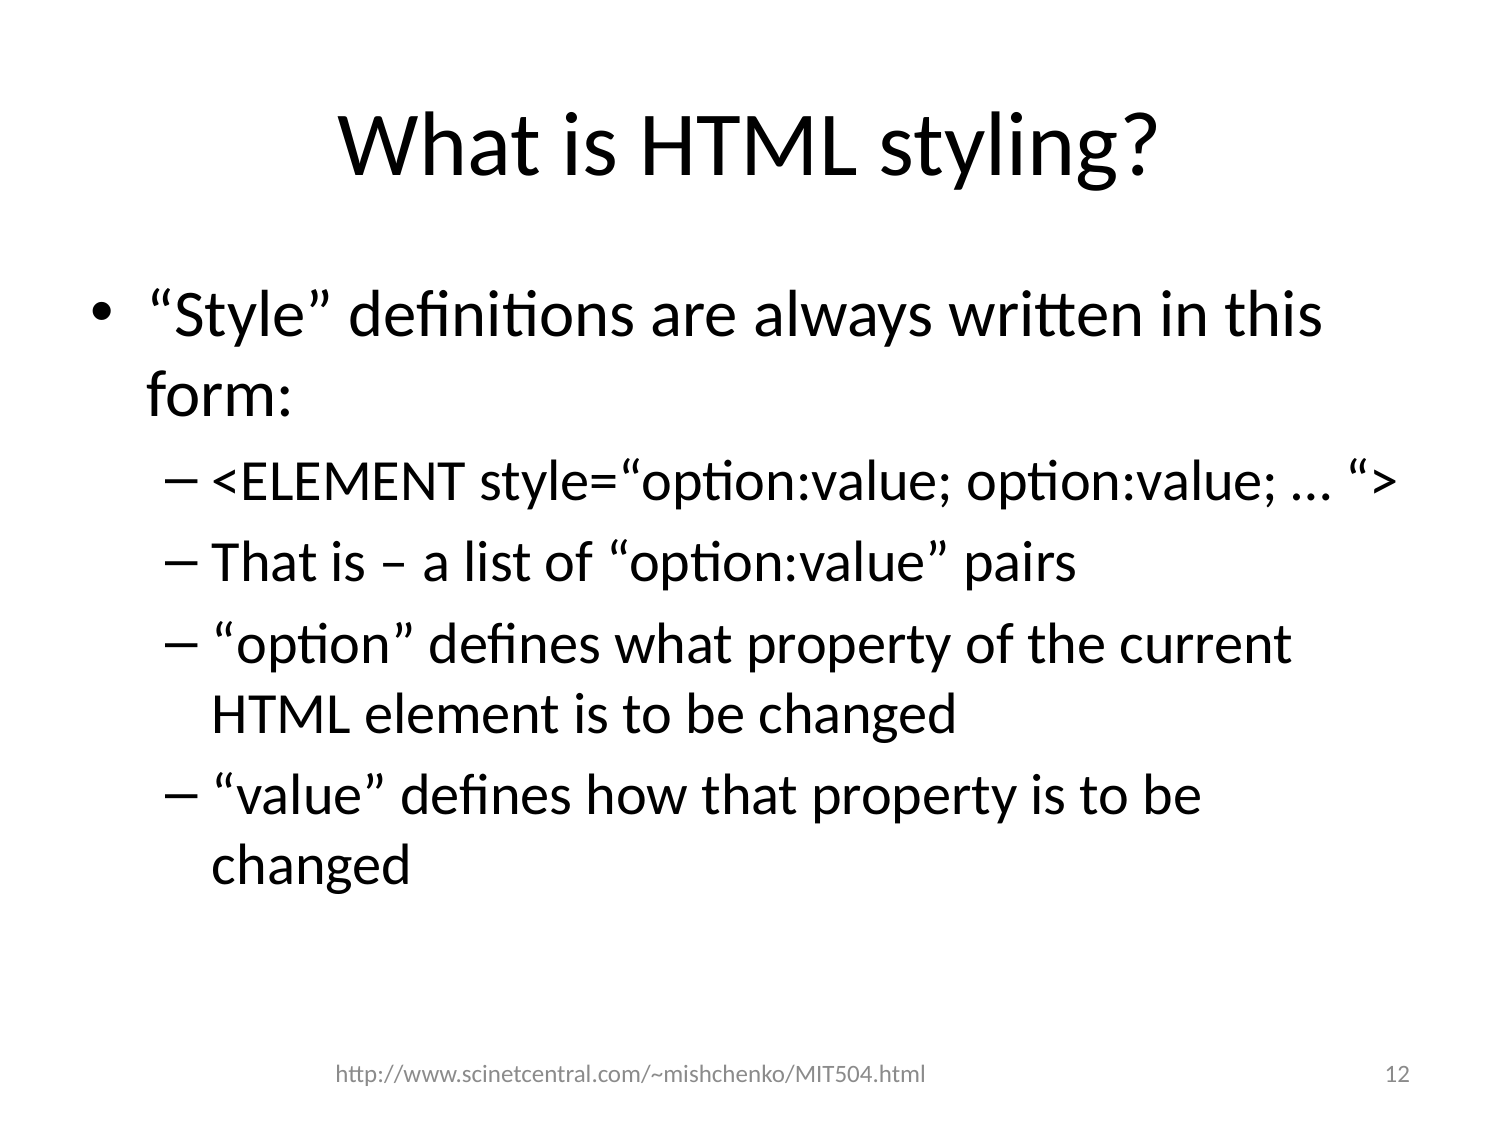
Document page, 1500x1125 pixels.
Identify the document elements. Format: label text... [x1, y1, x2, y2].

slide_number 12 [1074, 1042, 1425, 1103]
footer http://www.scinetcentral.com/~mishchenko/MIT504.html [275, 1042, 988, 1103]
title What is HTML styling? [75, 45, 1425, 233]
list “Style” definitions are always written in this form: <ELEMENT style=“option:value; option:value; … “> That is – a list of “option:value” pairs “option” defines what property of the current HTML element is to be changed “value” defines how that property is to be changed [75, 262, 1425, 1005]
